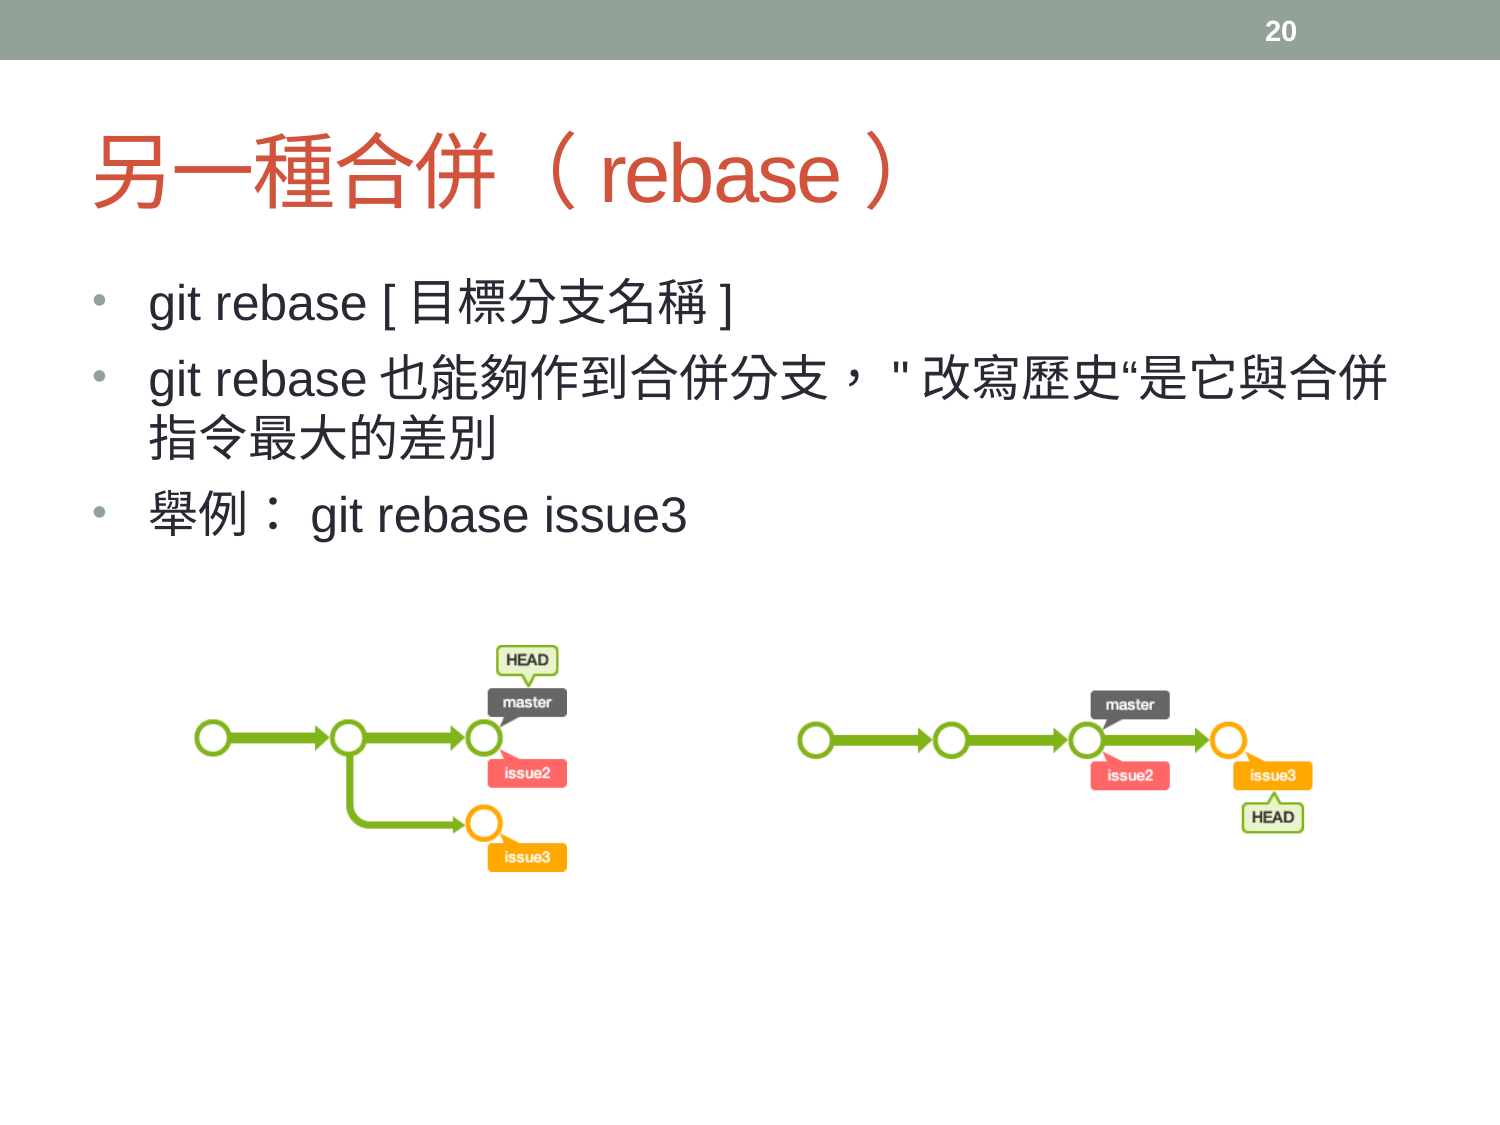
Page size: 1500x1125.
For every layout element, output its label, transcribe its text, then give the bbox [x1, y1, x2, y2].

title 另一種合併（rebase） [75, 87, 1425, 250]
picture [194, 644, 568, 872]
picture [796, 674, 1321, 872]
slide_number 20 [1250, 3, 1425, 57]
list git rebase [目標分支名稱] git rebase也能夠作到合併分支，"改寫歷史“是它與合併指令最大的差別 舉例：git rebase issue3 [75, 262, 1425, 1063]
